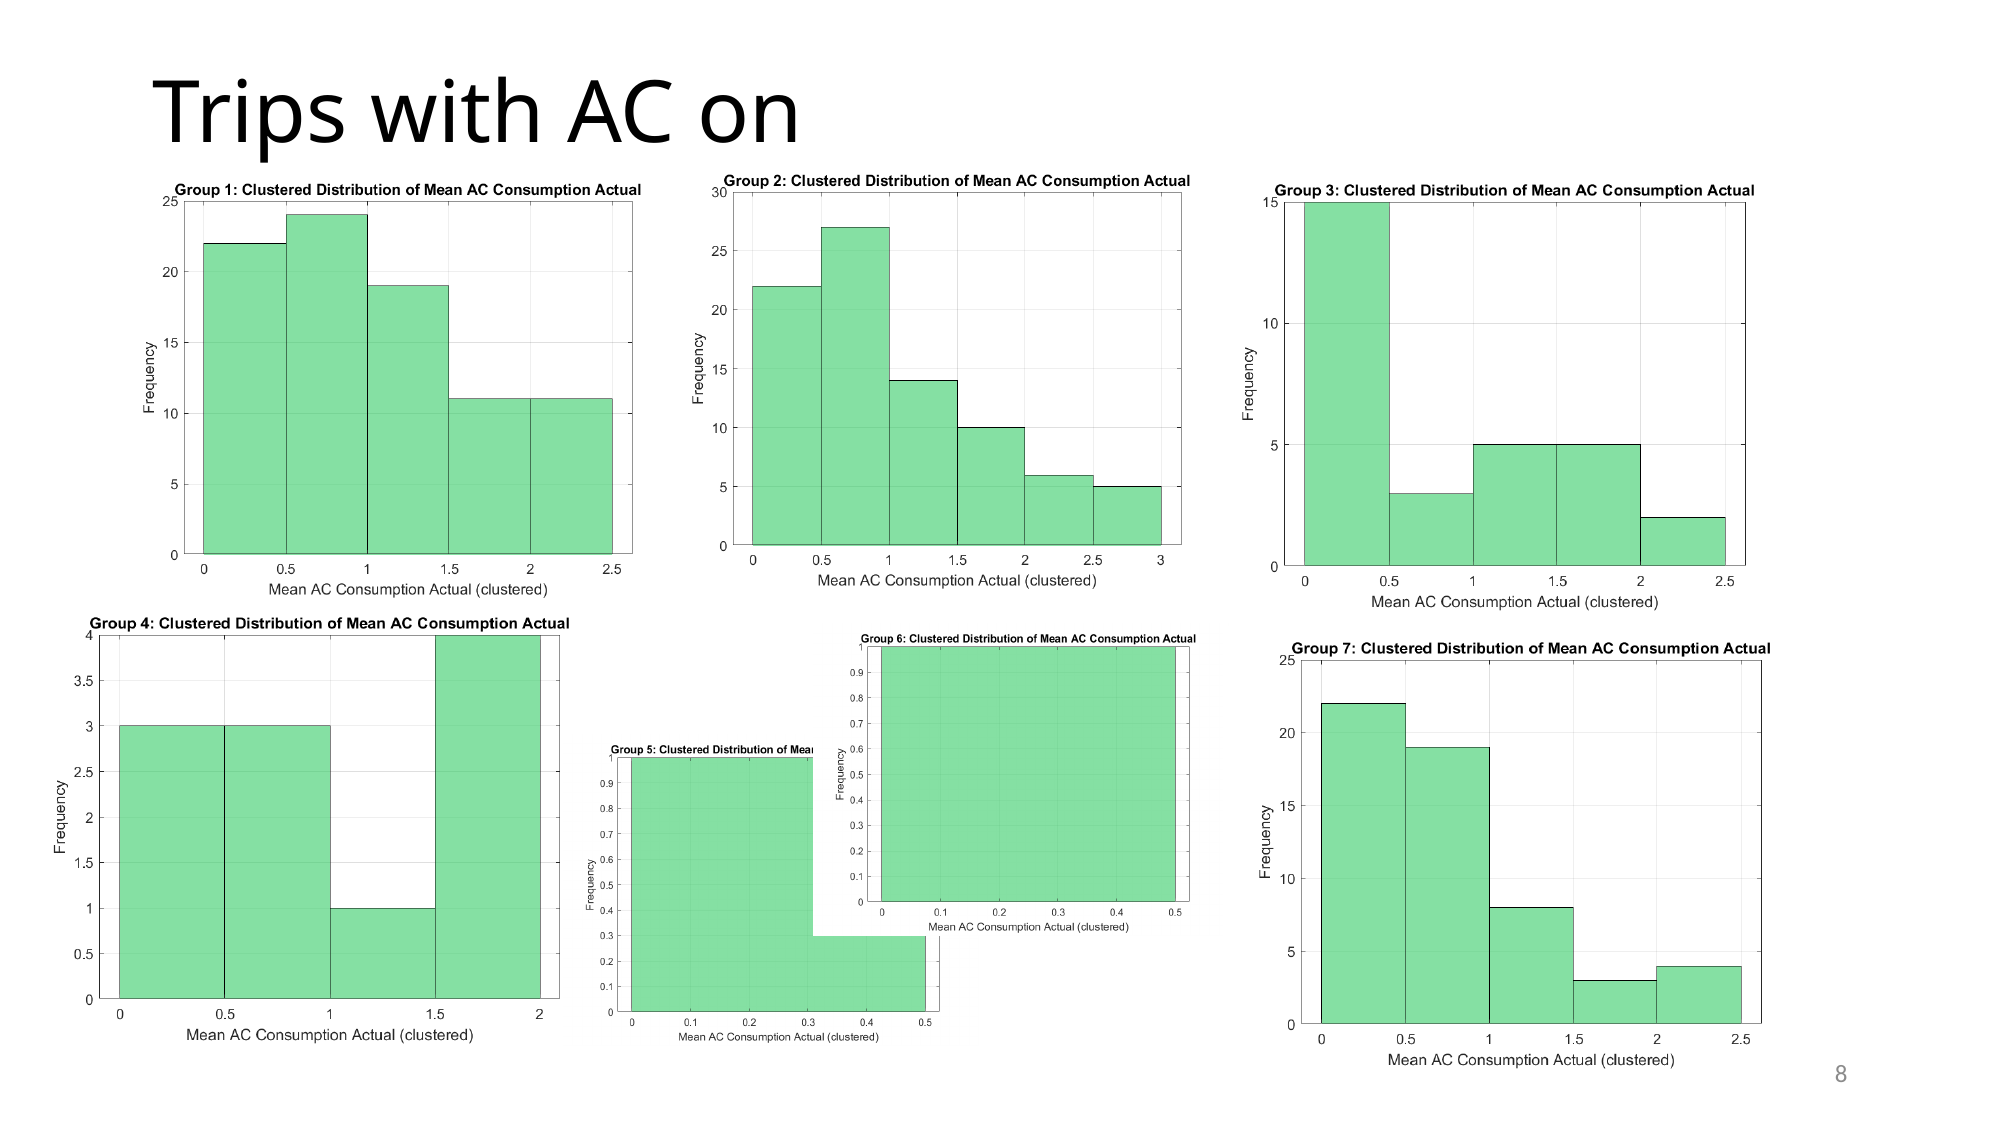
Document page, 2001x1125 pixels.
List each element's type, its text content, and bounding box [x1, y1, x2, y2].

picture [21, 601, 1818, 1073]
picture [1206, 168, 1802, 615]
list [657, 159, 1236, 593]
title Trips with AC on [137, 59, 1863, 169]
slide_number 8 [1412, 1042, 1863, 1103]
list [108, 168, 687, 602]
